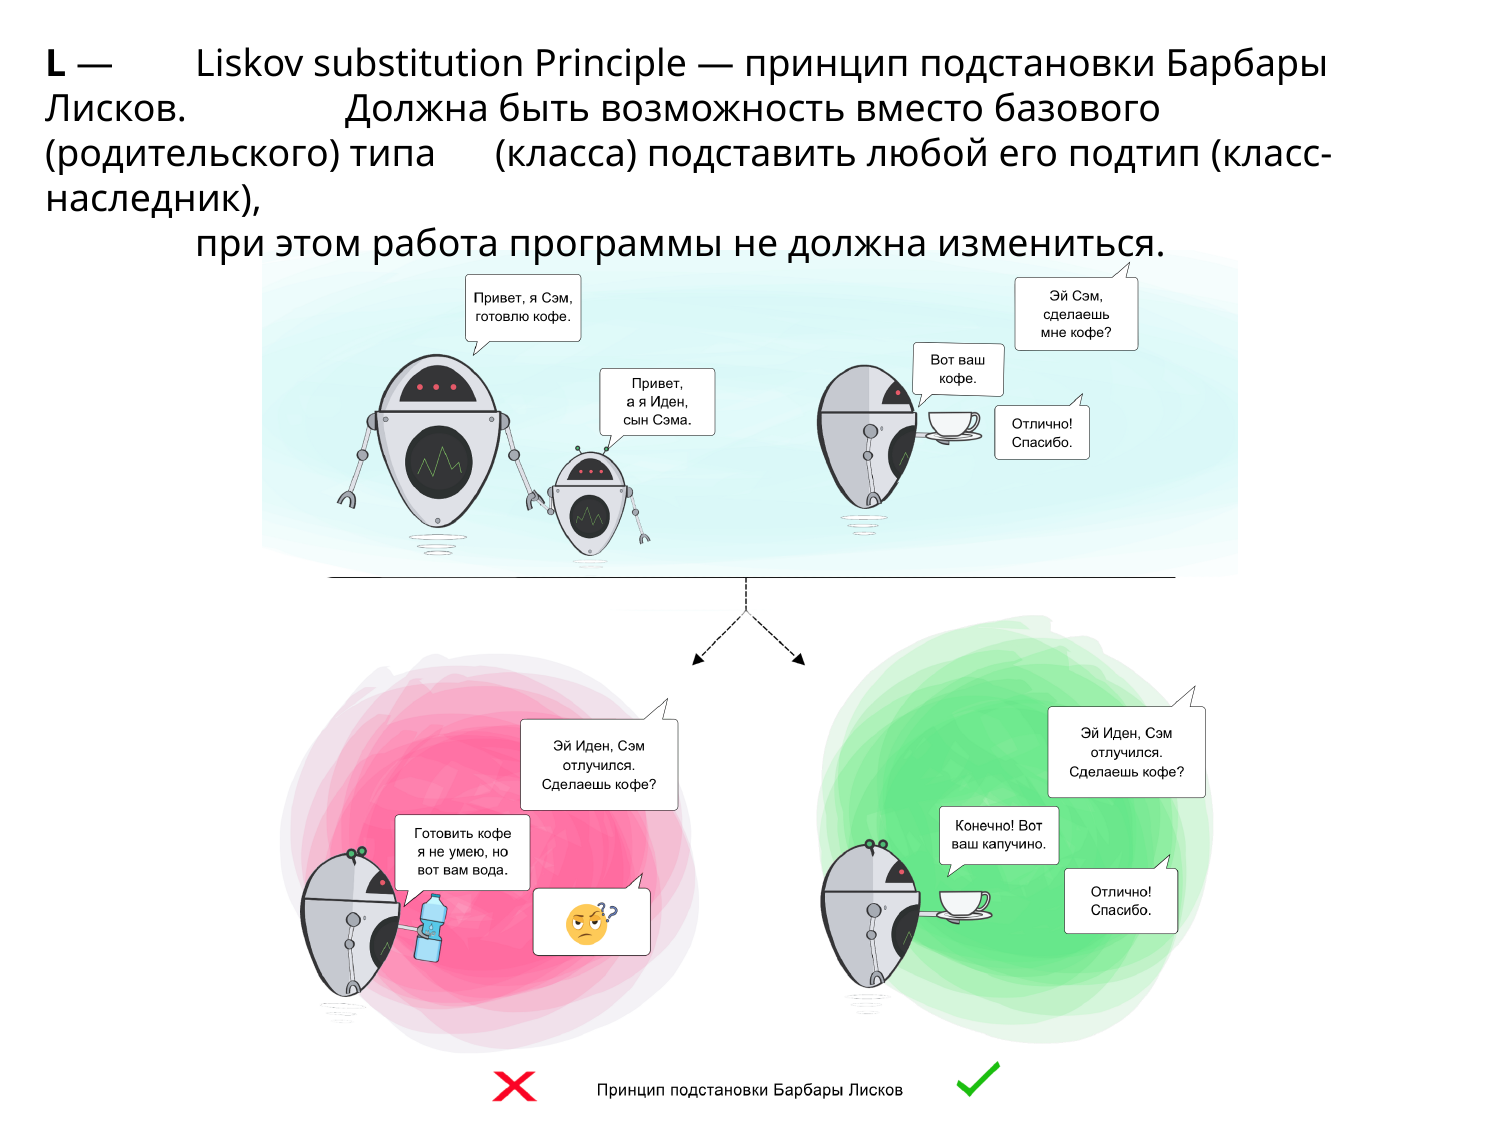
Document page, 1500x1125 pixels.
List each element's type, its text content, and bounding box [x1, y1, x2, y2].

text_box L — Liskov substitution Principle — принцип подстановки Барбары Лисков. Должна быть возможность вместо базового (родительского) типа (класса) подставить любой его подтип (класс-наследник), при этом работа программы не должна измениться. [30, 31, 1462, 272]
picture [262, 250, 1238, 1125]
